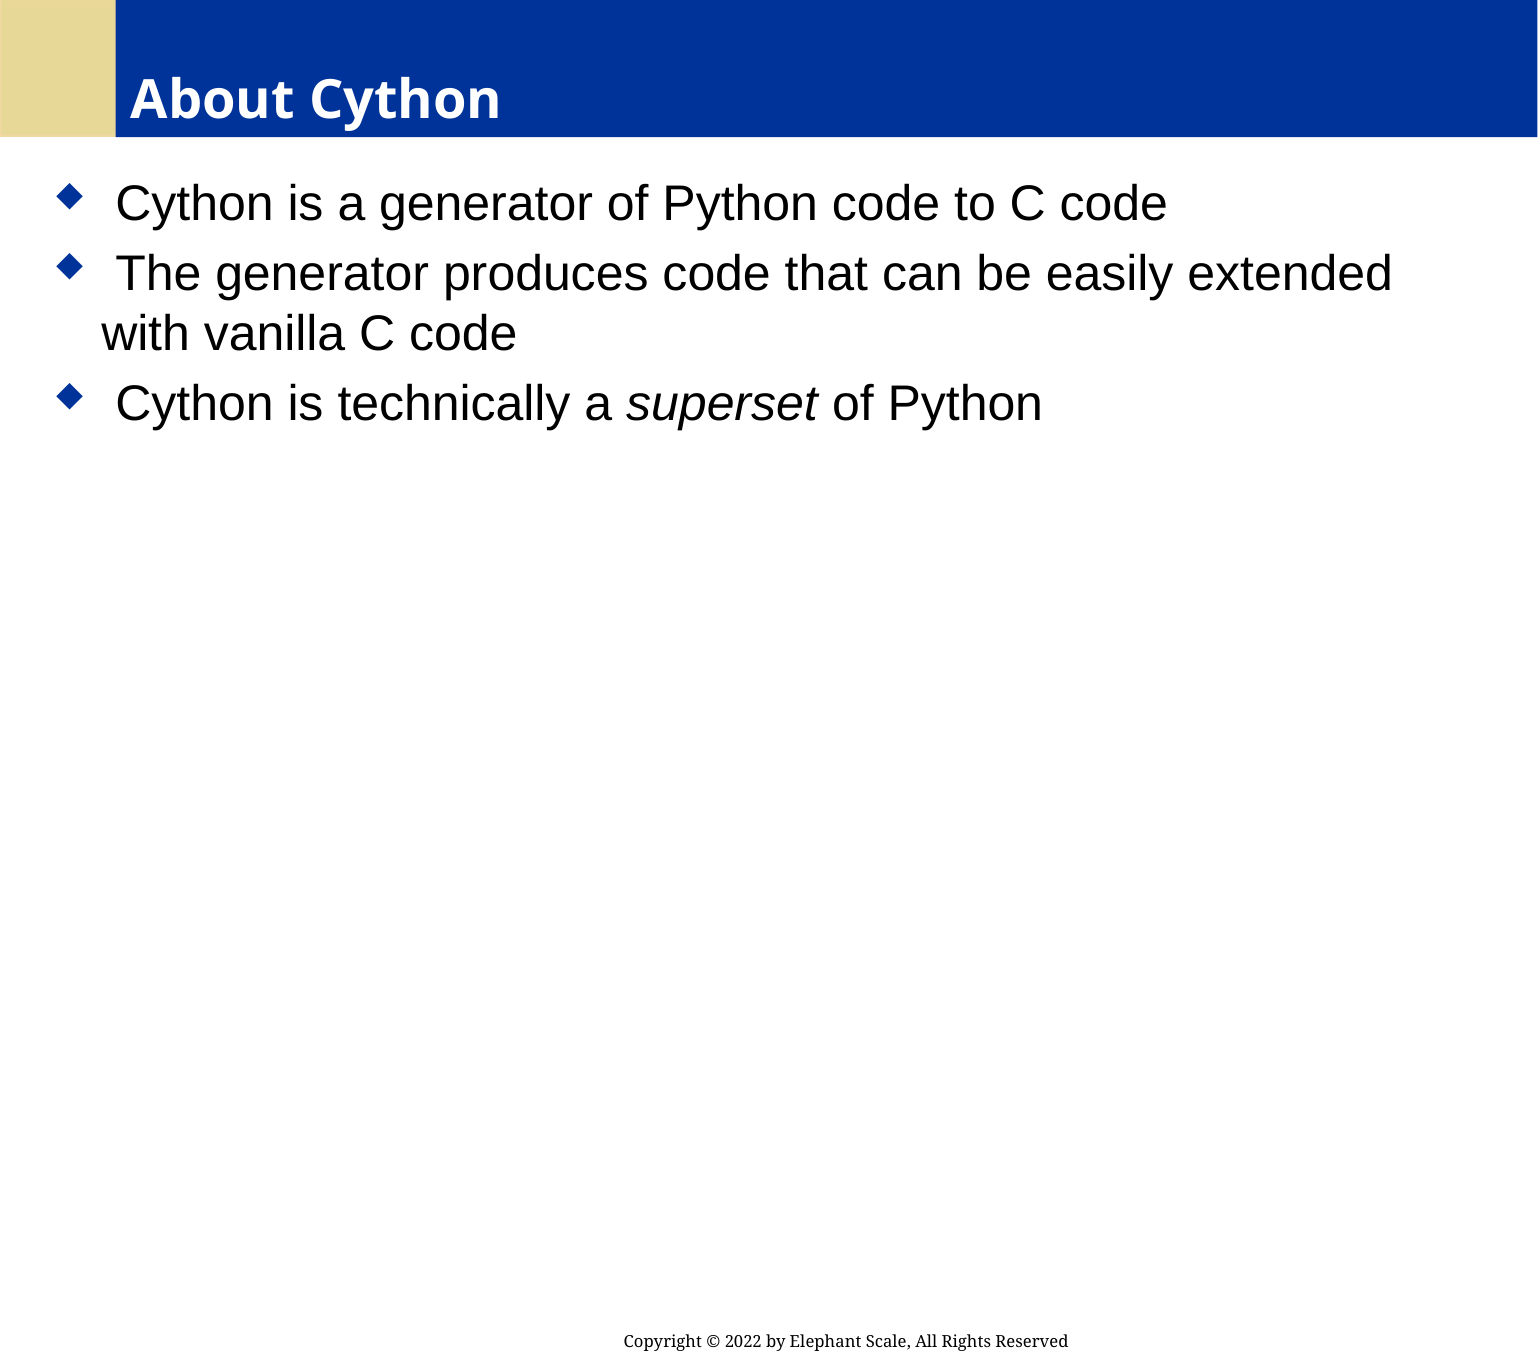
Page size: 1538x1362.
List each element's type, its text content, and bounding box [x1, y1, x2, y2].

text_box Copyright © 2022 by Elephant Scale, All Rights Reserved [608, 1322, 1085, 1358]
picture [0, 0, 115, 137]
list Cython is a generator of Python code to C code The generator produces code that can be easily extended with vanilla C code Cython is technically a superset of Python [38, 162, 1500, 1284]
title About Cython [115, 0, 1538, 138]
